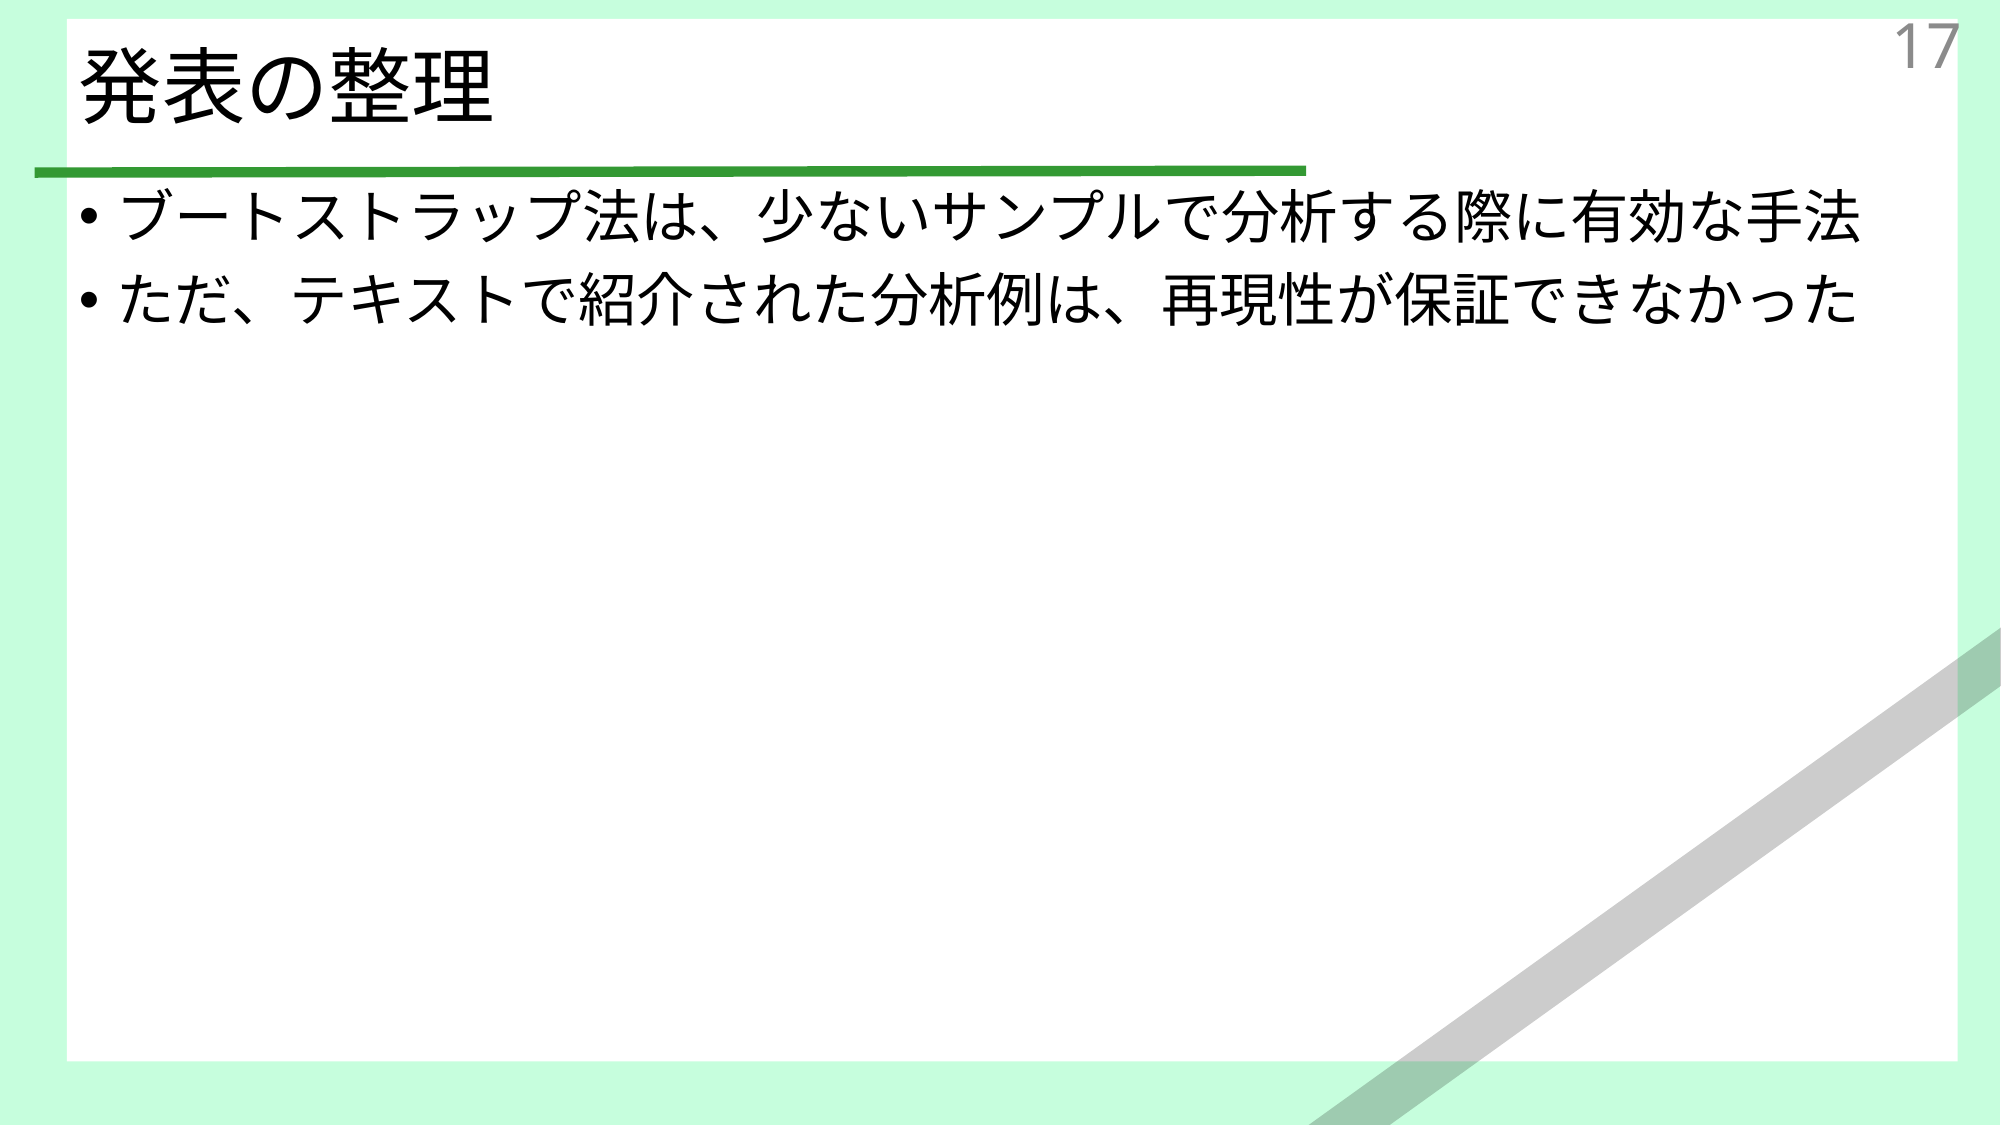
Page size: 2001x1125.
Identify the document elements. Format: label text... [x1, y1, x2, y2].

list ブートストラップ法は、少ないサンプルで分析する際に有効な手法 ただ、テキストで紹介された分析例は、再現性が保証できなかった [63, 180, 1958, 1014]
slide_number 17 [1527, 18, 1978, 79]
title 発表の整理 [63, 19, 1958, 162]
